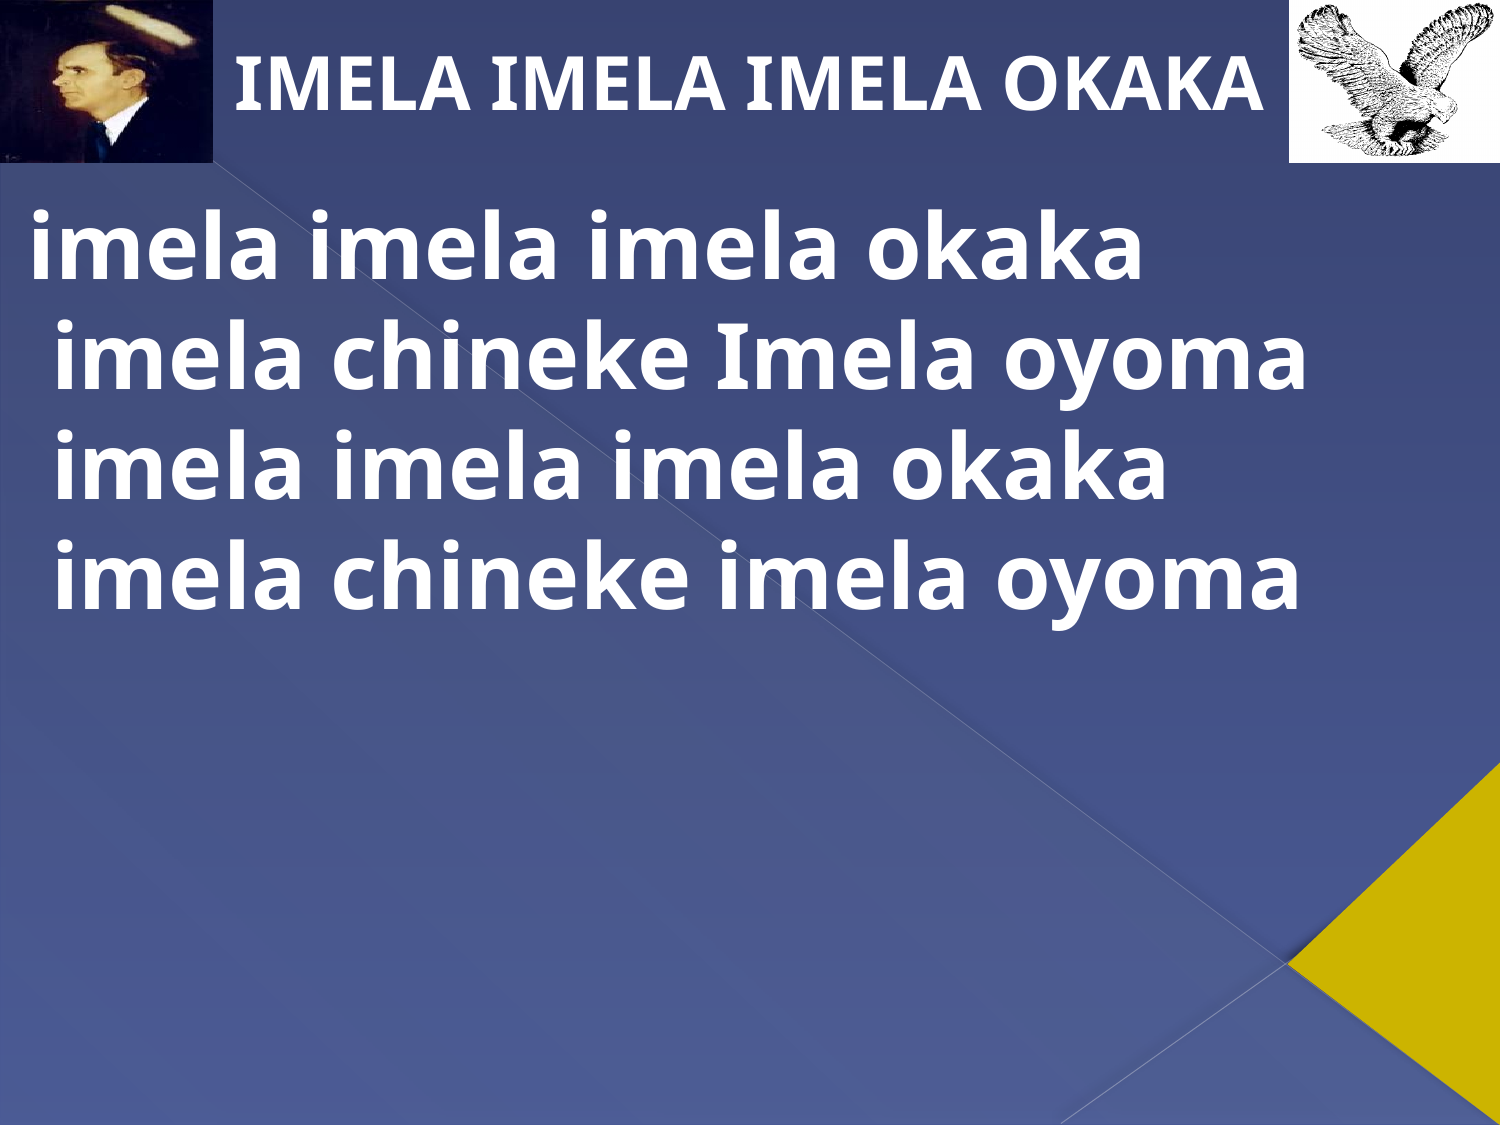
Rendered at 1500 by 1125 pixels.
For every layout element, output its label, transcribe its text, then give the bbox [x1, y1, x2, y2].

text_box imela imela imela okaka imela chineke Imela oyoma imela imela imela okaka imela chineke imela oyoma [12, 180, 1488, 635]
picture [1288, 0, 1500, 163]
picture [0, 0, 213, 163]
text_box [1285, 760, 1500, 1125]
text_box IMELA IMELA IMELA OKAKA [216, 28, 1279, 133]
